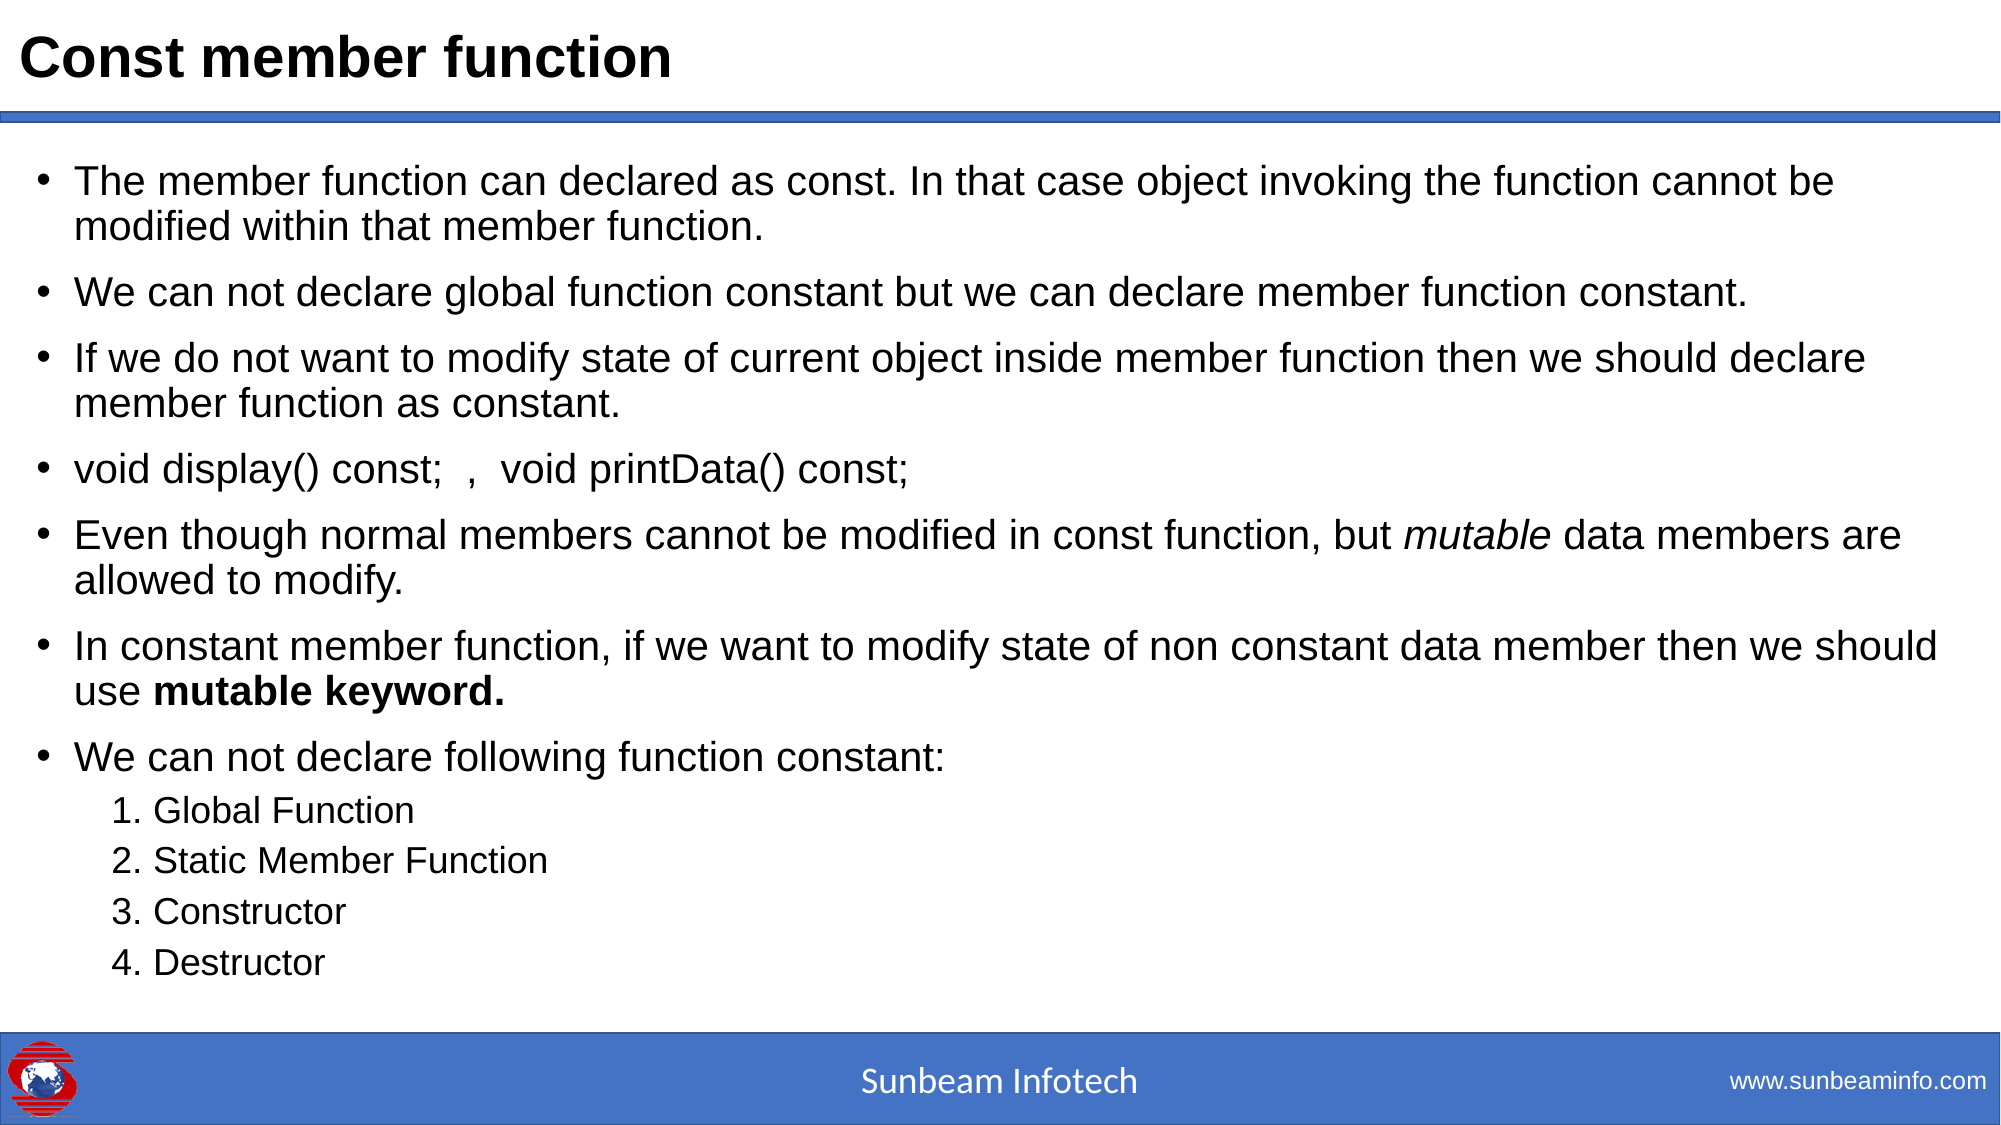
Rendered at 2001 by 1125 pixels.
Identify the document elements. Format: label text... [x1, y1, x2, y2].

title Const member function [4, 5, 1993, 112]
list The member function can declared as const. In that case object invoking the function cannot be modified within that member function. We can not declare global function constant but we can declare member function constant. If we do not want to modify state of current object inside member function then we should declare member function as constant. void display() const; , void printData() const; Even though normal members cannot be modified in const function, but mutable data members are allowed to modify. In constant member function, if we want to modify state of non constant data member then we should use mutable keyword. We can not declare following function constant: 1. Global Function 2. Static Member Function 3. Constructor 4. Destructor [21, 152, 1982, 1001]
picture [1, 1036, 82, 1117]
